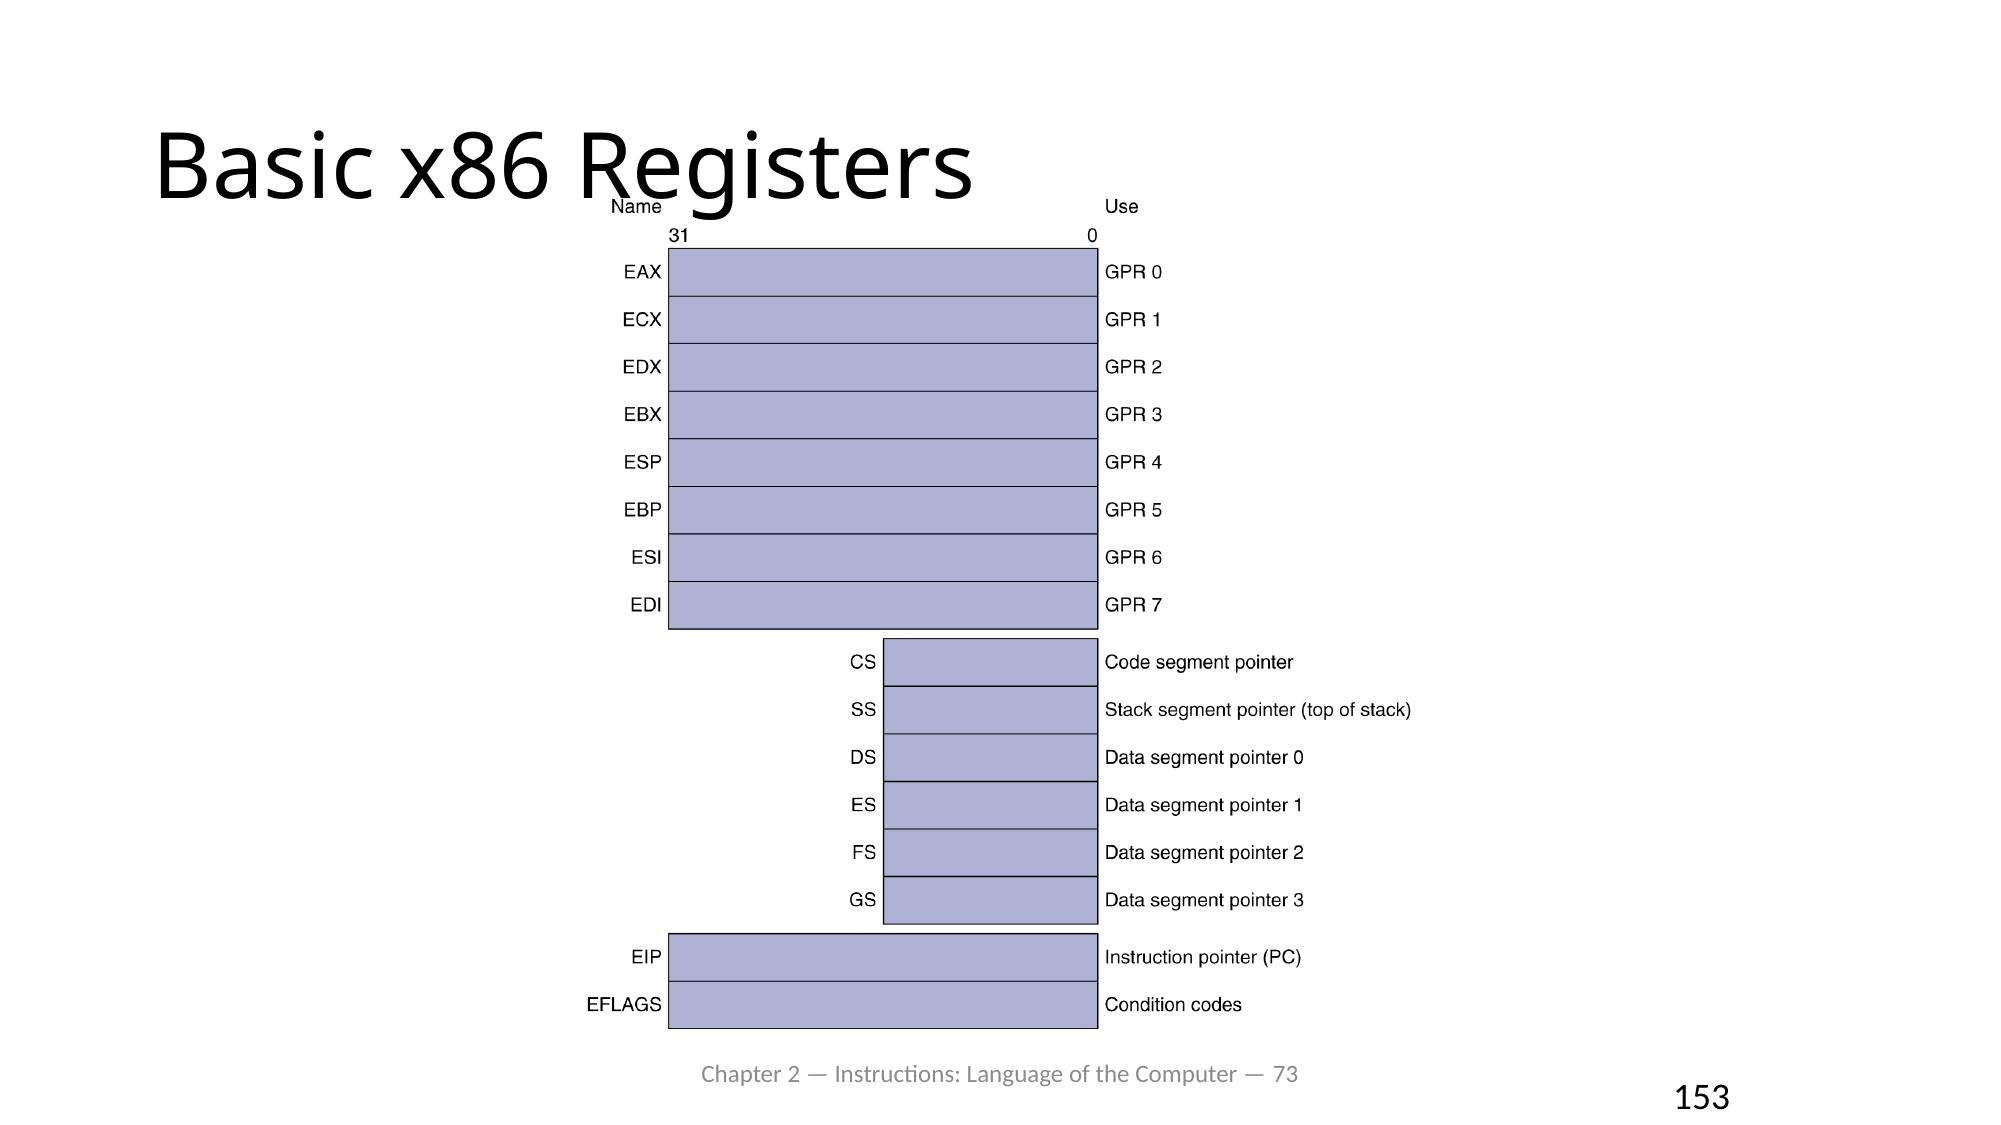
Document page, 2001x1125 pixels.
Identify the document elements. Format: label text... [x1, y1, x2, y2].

footer Chapter 2 — Instructions: Language of the Computer — 73 [662, 1042, 1338, 1103]
picture [586, 196, 1411, 1029]
title Basic x86 Registers [137, 59, 1863, 278]
text_box 153 [1658, 1064, 1746, 1125]
